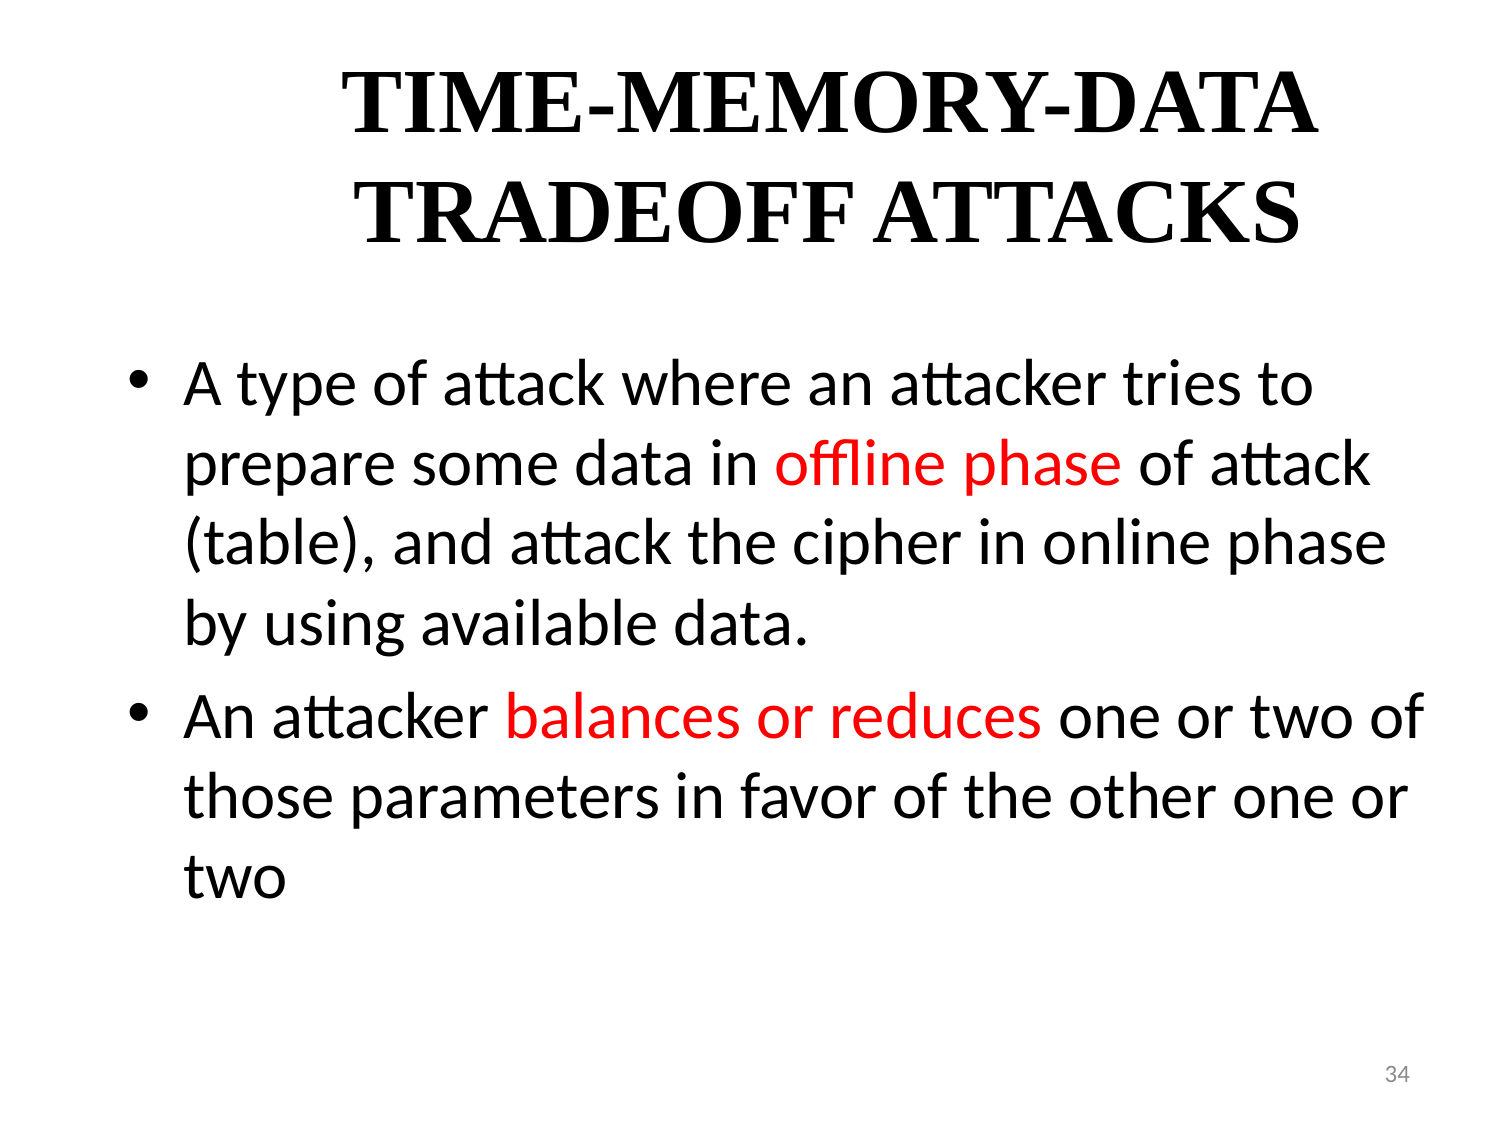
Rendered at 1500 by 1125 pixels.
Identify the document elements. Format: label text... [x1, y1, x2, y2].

list A type of attack where an attacker tries to prepare some data in offline phase of attack (table), and attack the cipher in online phase by using available data. An attacker balances or reduces one or two of those parameters in favor of the other one or two [112, 331, 1469, 1006]
slide_number 34 [1074, 1042, 1425, 1103]
title time-memory-data tradeoff attacks [189, 30, 1468, 271]
